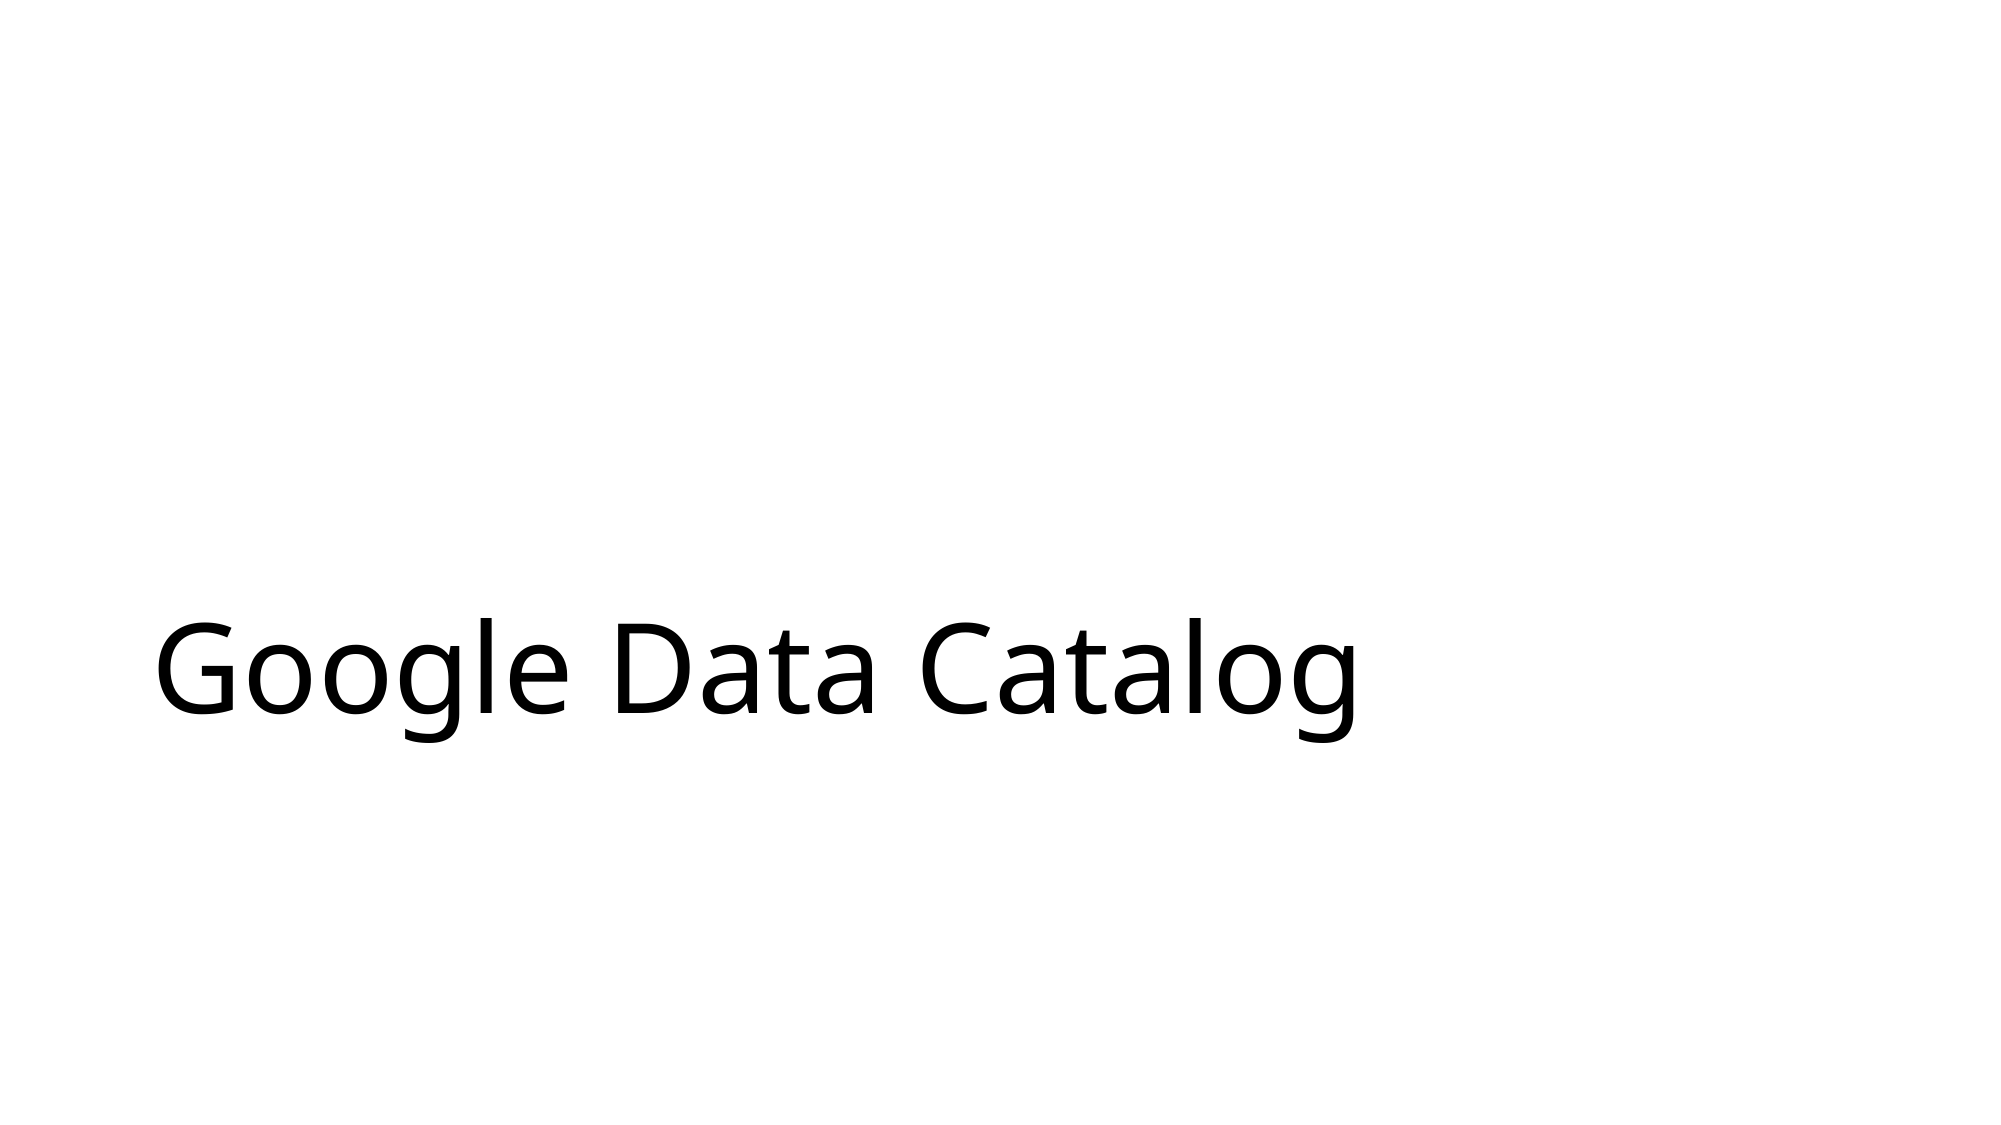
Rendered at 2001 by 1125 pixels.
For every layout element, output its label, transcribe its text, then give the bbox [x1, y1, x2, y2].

title Google Data Catalog [136, 280, 1862, 749]
